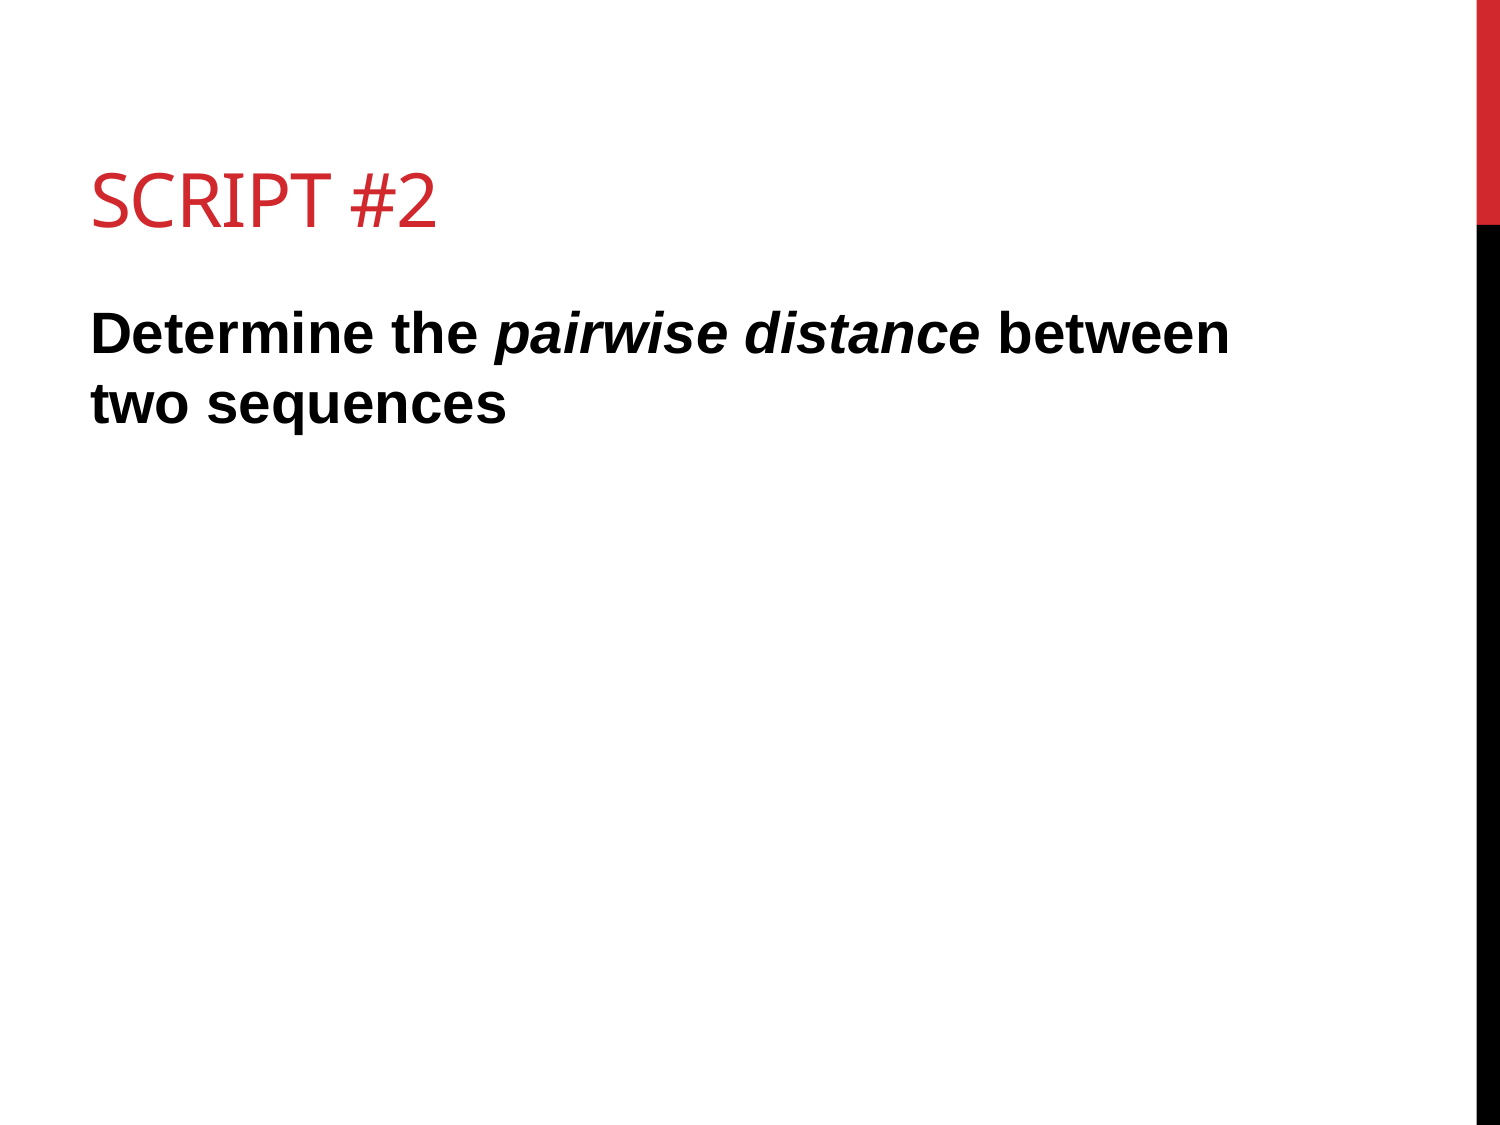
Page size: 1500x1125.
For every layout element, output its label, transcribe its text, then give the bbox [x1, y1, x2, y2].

list Determine the pairwise distance between two sequences [75, 287, 1325, 1005]
title Script #2 [75, 25, 1325, 250]
